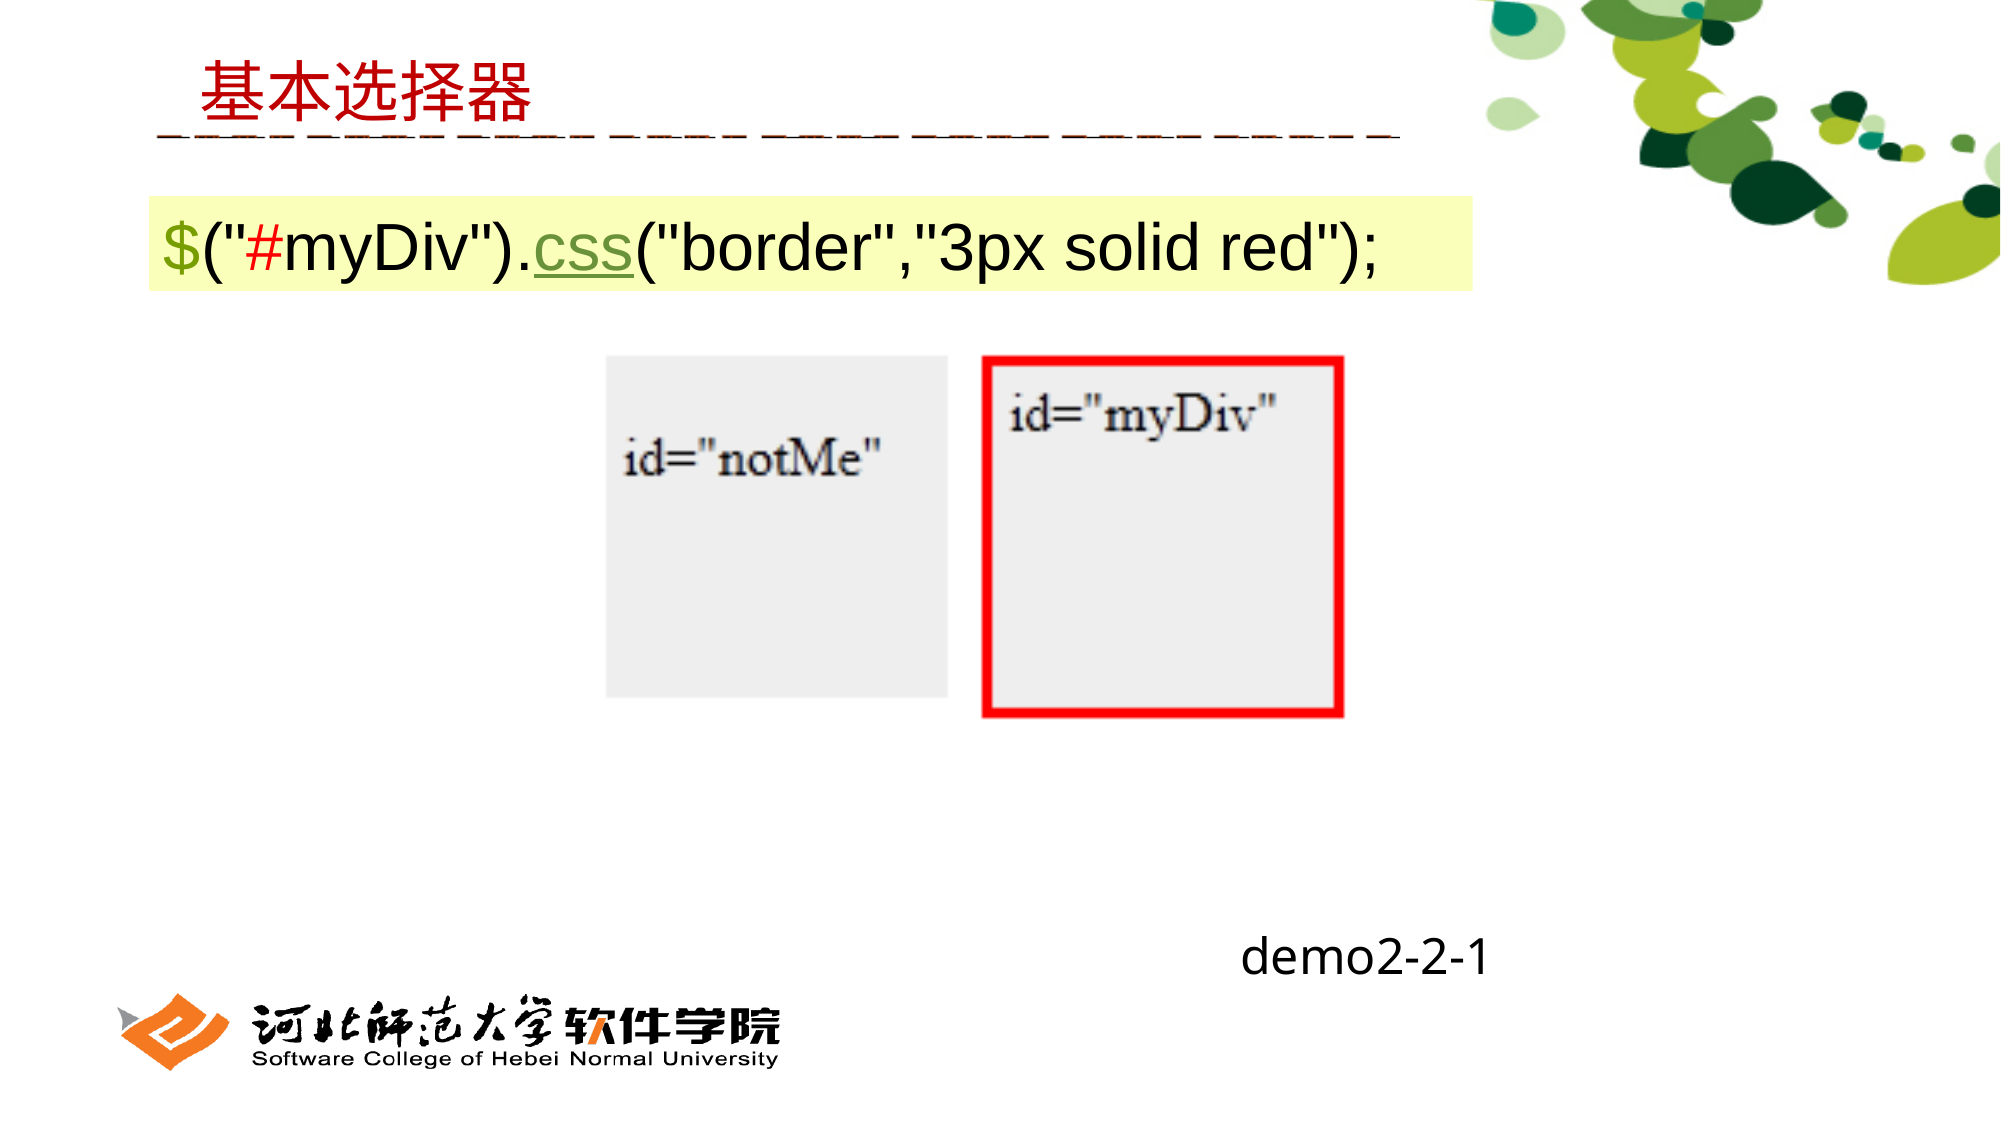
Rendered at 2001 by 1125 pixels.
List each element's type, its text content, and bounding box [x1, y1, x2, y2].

text_box $("#myDiv").css("border","3px solid red"); [149, 196, 1473, 291]
text_box demo2-2-1 [1212, 916, 1509, 992]
text_box 基本选择器 [184, 42, 770, 138]
picture [0, 0, 2001, 1125]
